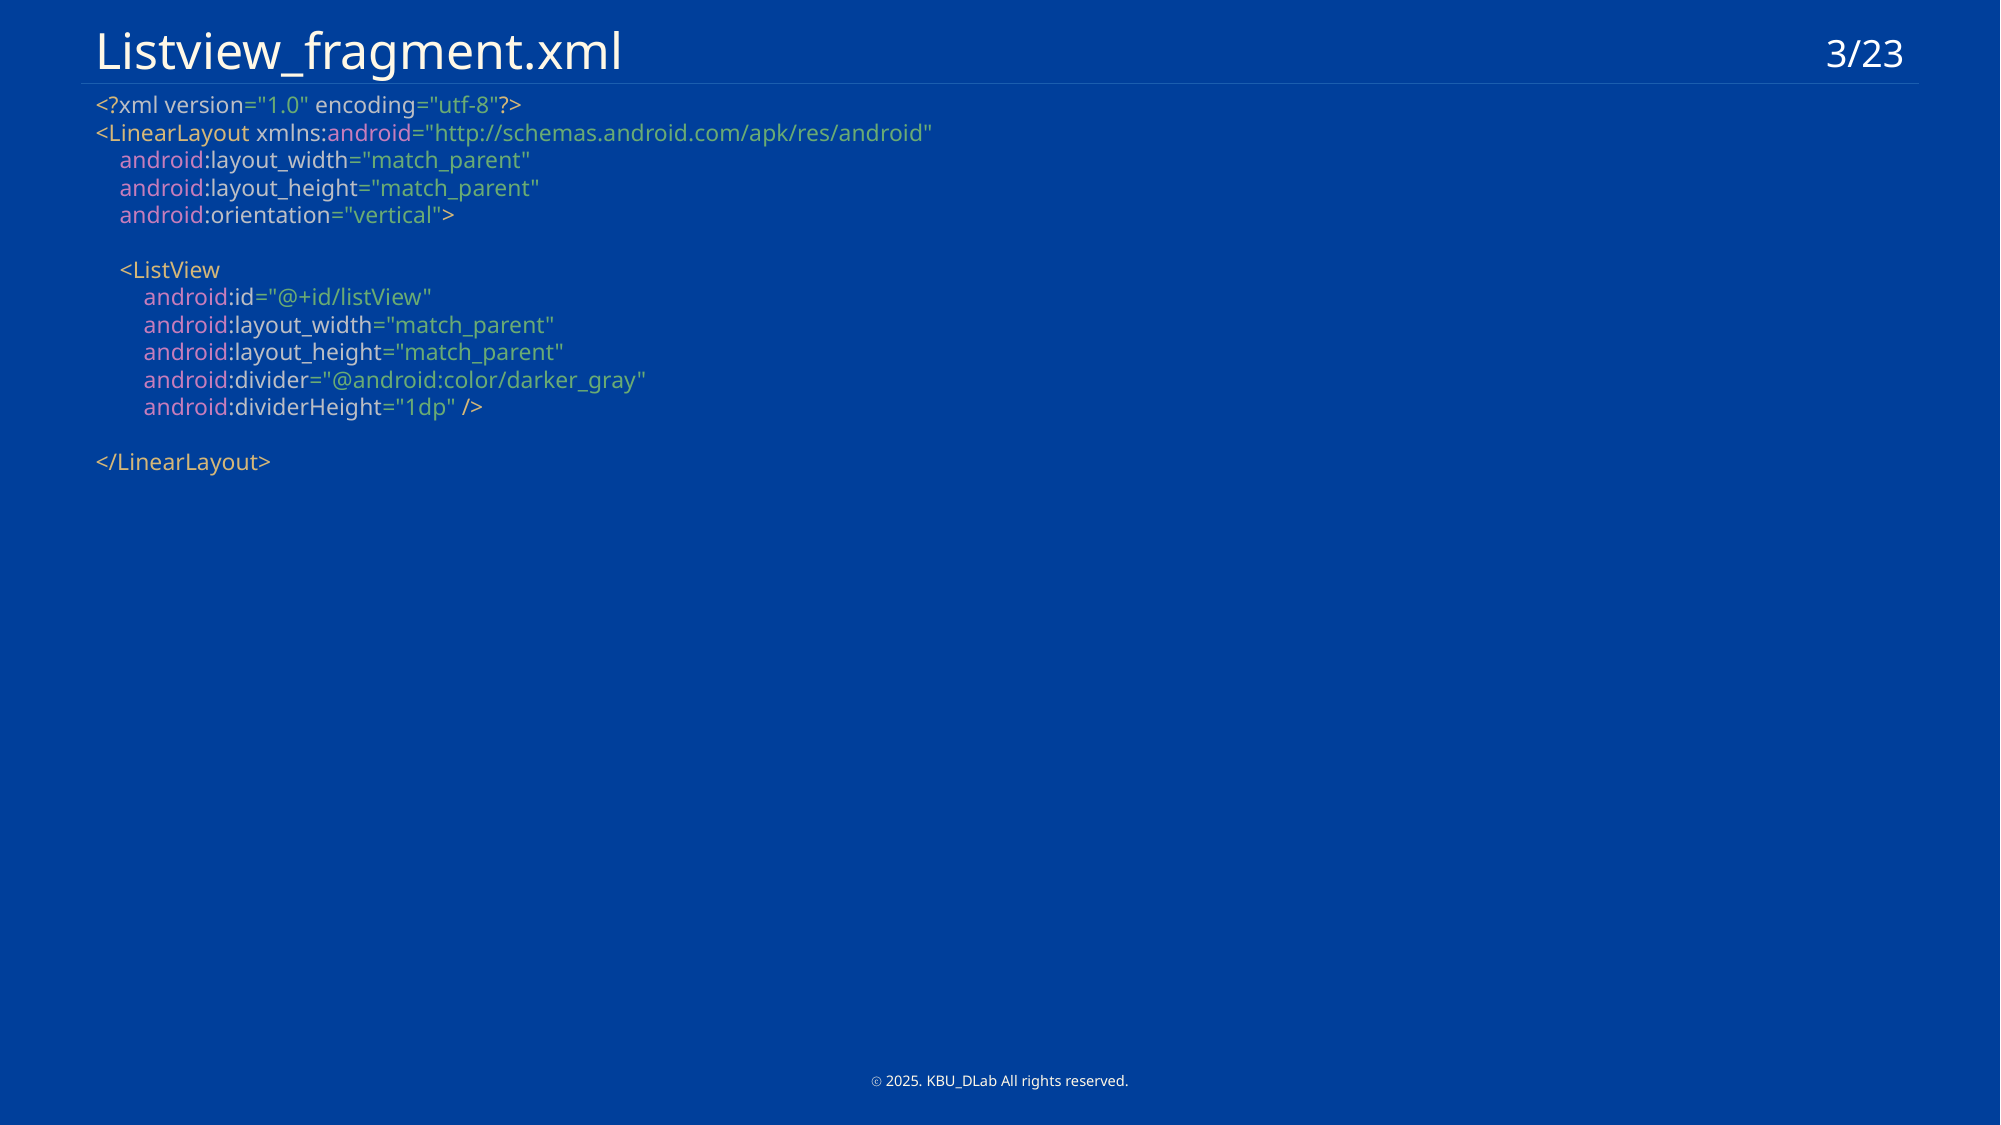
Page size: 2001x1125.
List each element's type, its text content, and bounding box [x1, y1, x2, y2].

text_box Listview_fragment.xml [80, 0, 799, 83]
text_box <?xml version="1.0" encoding="utf-8"?> <LinearLayout xmlns:android="http://schemas.android.com/apk/res/android" android:layout_width="match_parent" android:layout_height="match_parent" android:orientation="vertical"> <ListView android:id="@+id/listView" android:layout_width="match_parent" android:layout_height="match_parent" android:divider="@android:color/darker_gray" android:dividerHeight="1dp" /> </LinearLayout> [80, 84, 1000, 483]
text_box 3/23 [1811, 22, 1920, 83]
